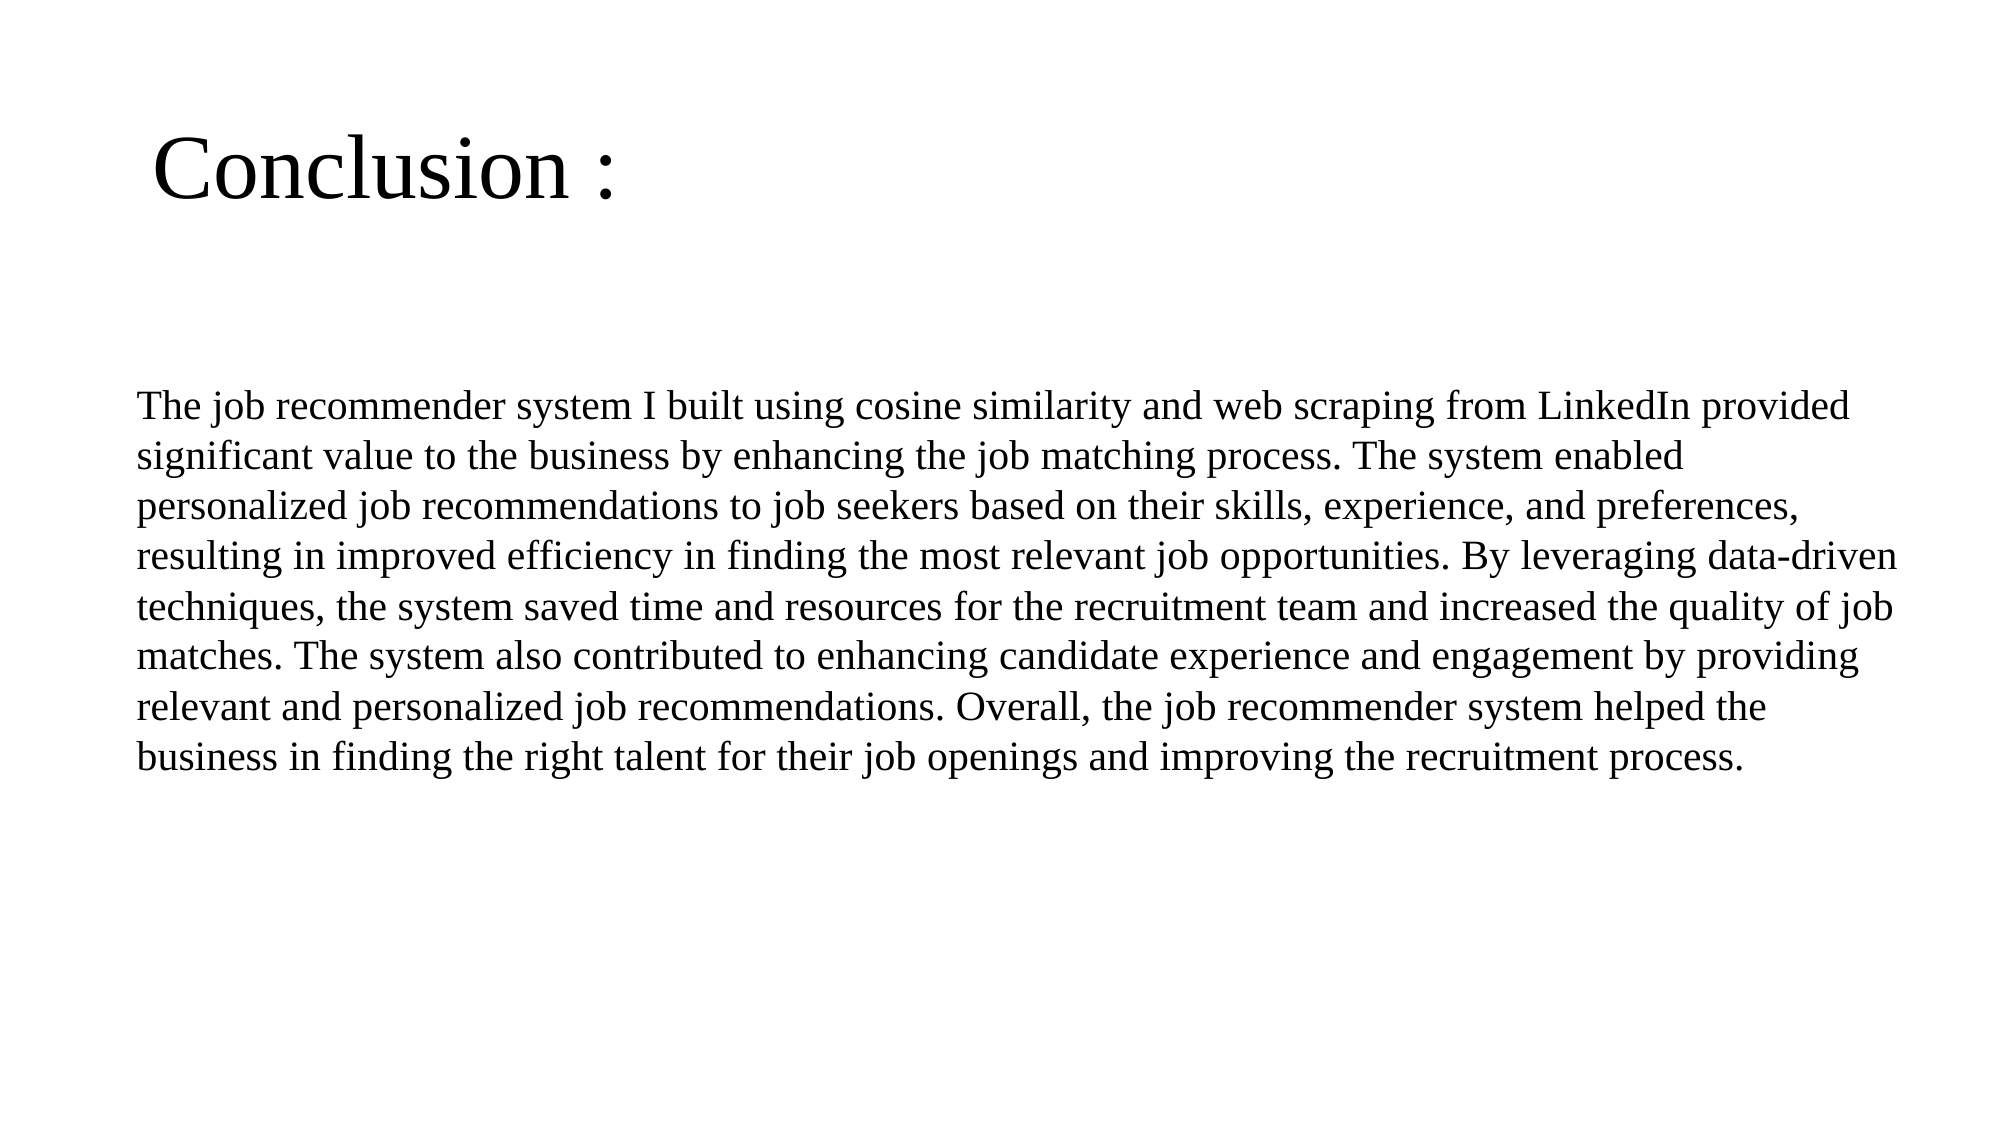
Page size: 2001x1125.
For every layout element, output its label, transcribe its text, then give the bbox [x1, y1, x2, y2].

text_box The job recommender system I built using cosine similarity and web scraping from LinkedIn provided significant value to the business by enhancing the job matching process. The system enabled personalized job recommendations to job seekers based on their skills, experience, and preferences, resulting in improved efficiency in finding the most relevant job opportunities. By leveraging data-driven techniques, the system saved time and resources for the recruitment team and increased the quality of job matches. The system also contributed to enhancing candidate experience and engagement by providing relevant and personalized job recommendations. Overall, the job recommender system helped the business in finding the right talent for their job openings and improving the recruitment process. [121, 370, 1916, 786]
title Conclusion : [137, 59, 1863, 278]
